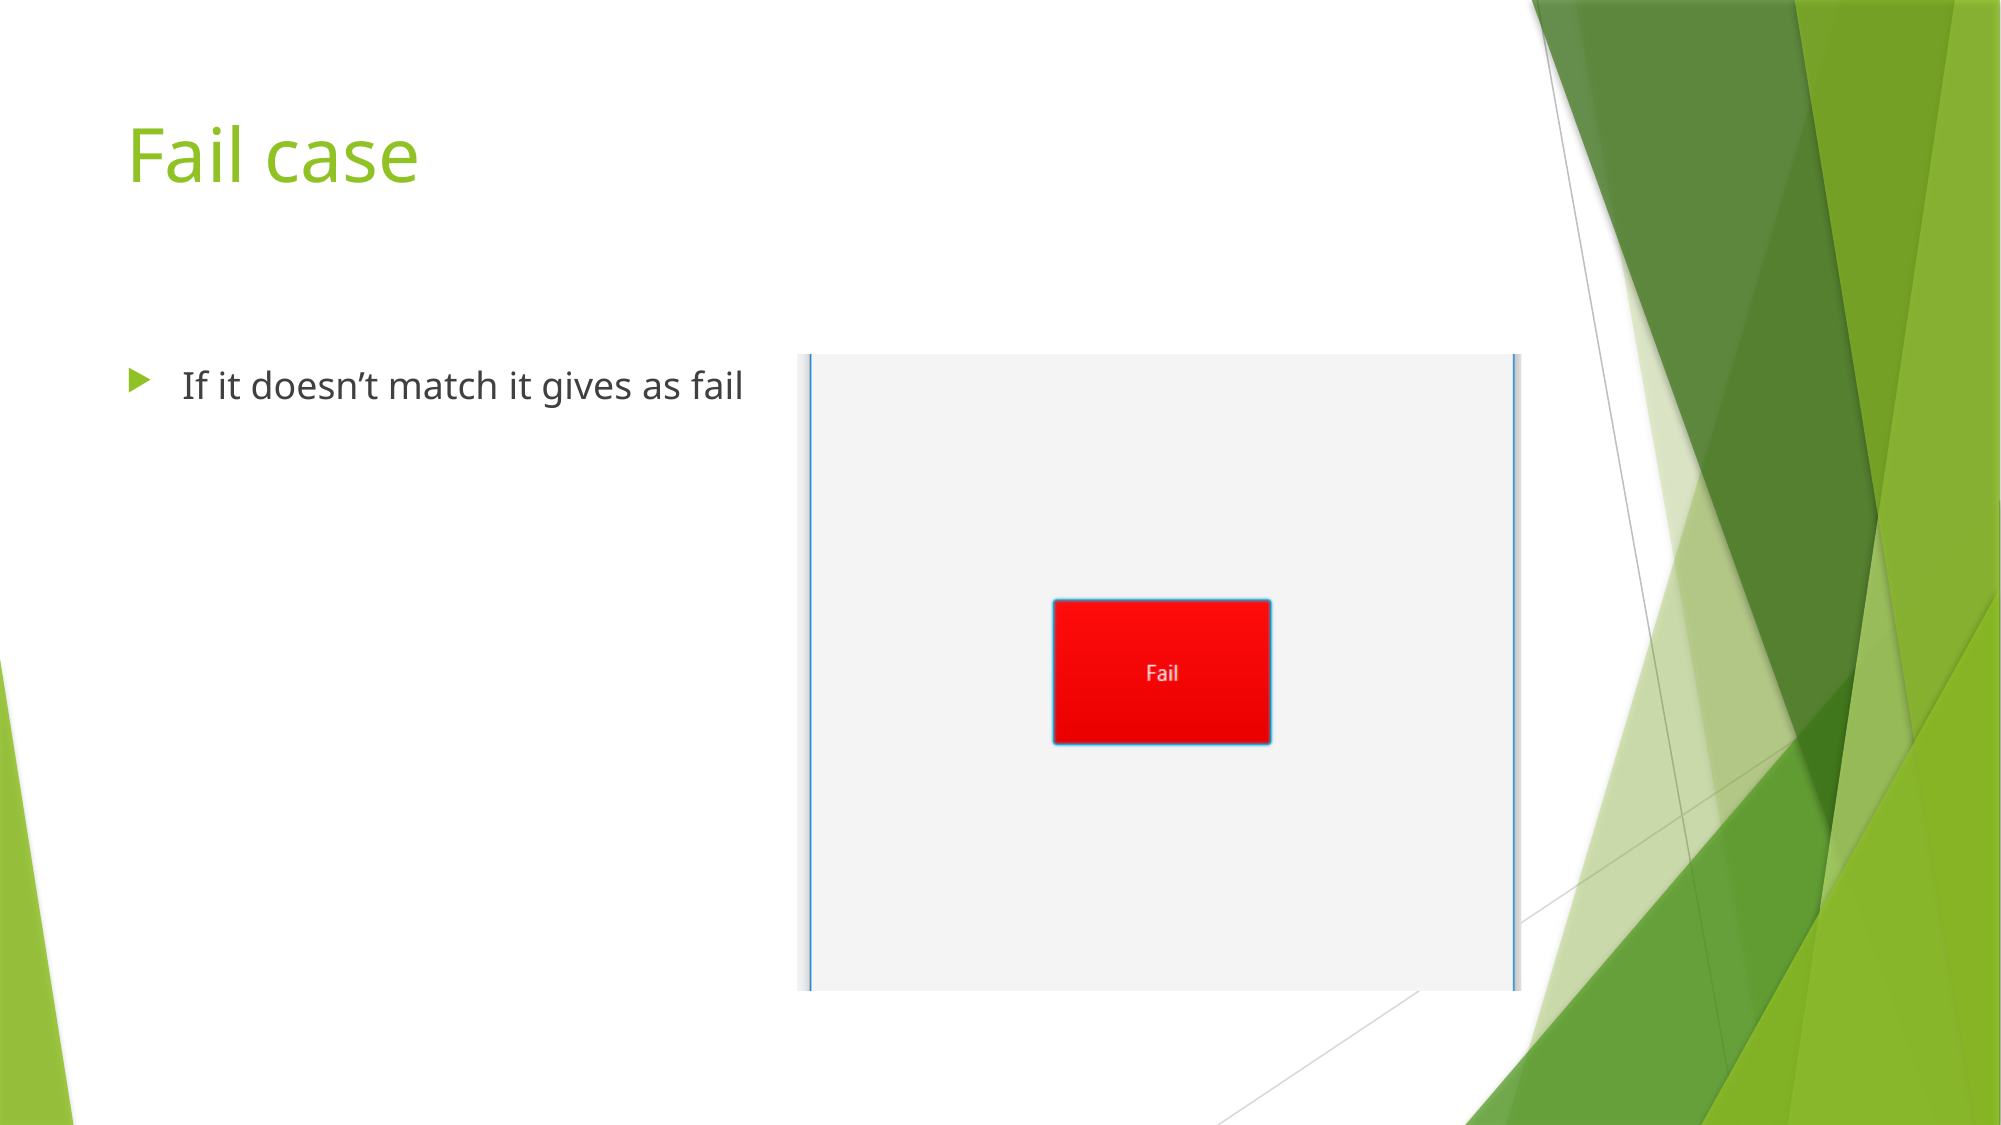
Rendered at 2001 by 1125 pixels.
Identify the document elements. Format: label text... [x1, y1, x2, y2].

picture [796, 353, 1522, 992]
list If it doesn’t match it gives as fail [111, 354, 761, 992]
title Fail case [111, 99, 1522, 317]
